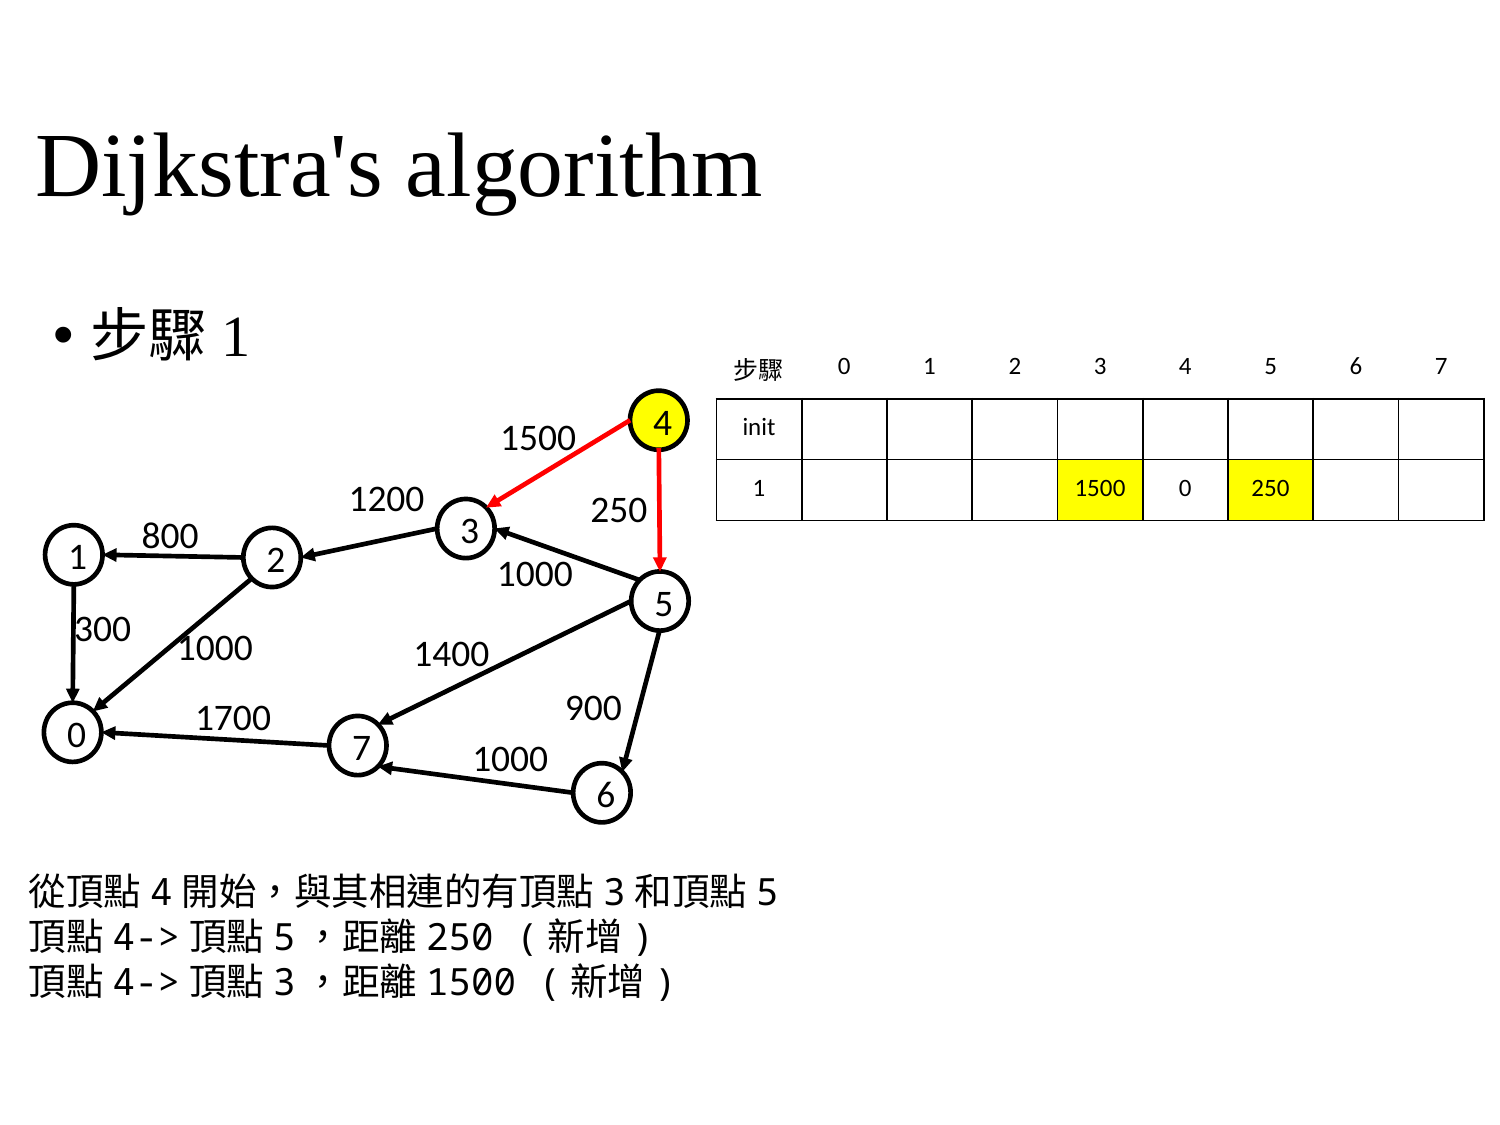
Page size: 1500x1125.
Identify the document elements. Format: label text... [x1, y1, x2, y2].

list 步驟1 [38, 298, 1332, 1013]
text_box 從頂點4開始，與其相連的有頂點3和頂點5 頂點4->頂點5，距離250 (新增) 頂點4->頂點3，距離1500 (新增) [13, 860, 794, 1010]
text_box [43, 390, 689, 823]
title Dijkstra's algorithm [20, 58, 1315, 276]
